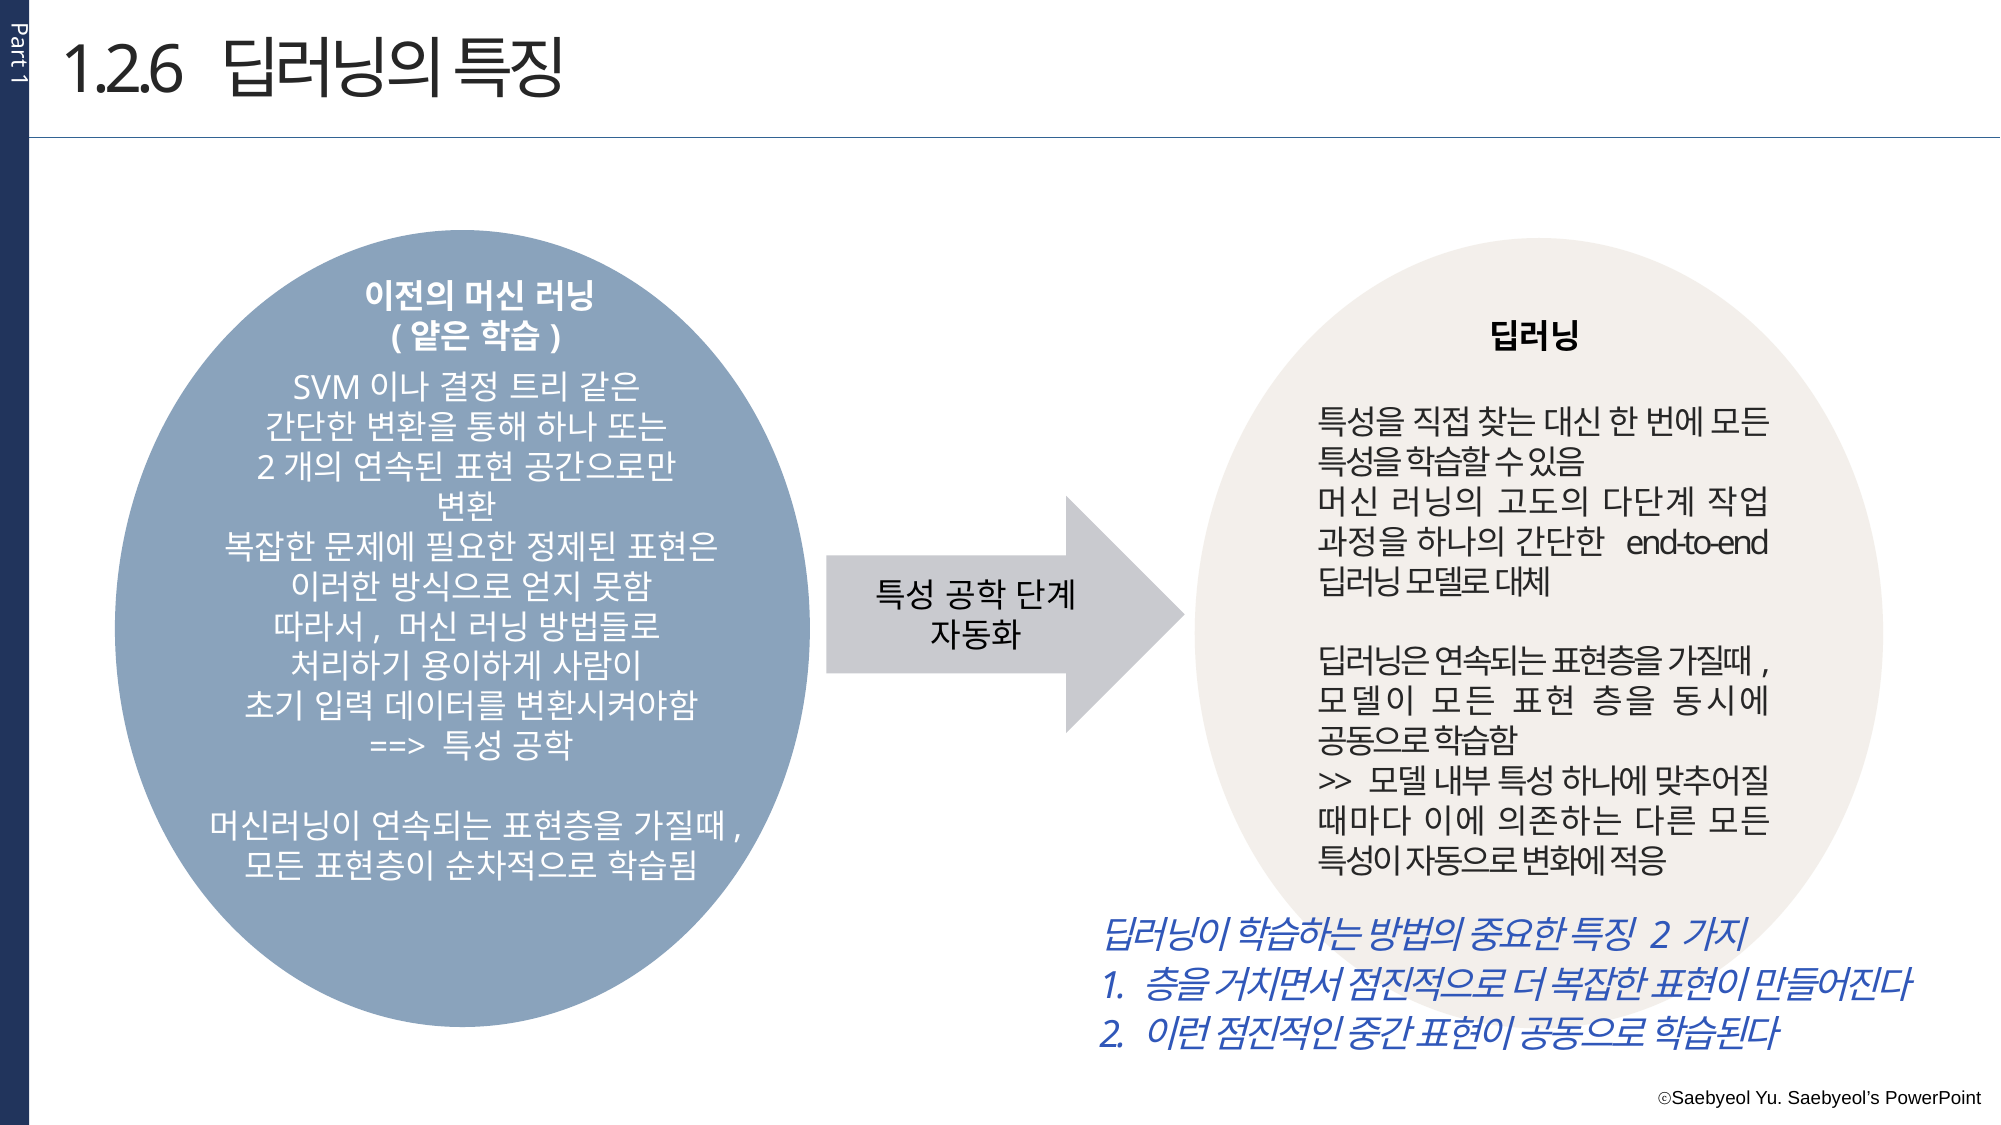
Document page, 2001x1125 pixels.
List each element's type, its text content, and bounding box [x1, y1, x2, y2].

text_box Part 1 [0, 8, 42, 312]
text_box [0, 312, 30, 1125]
text_box 딥러닝 [1389, 307, 1690, 363]
text_box [205, 228, 719, 358]
text_box 특성을 직접 찾는 대신 한 번에 모든 특성을 학습할 수 있음 머신 러닝의 고도의 다단계 작업 과정을 하나의 간단한 end-to-end 딥러닝 모델로 대체 딥러닝은 연속되는 표현층을 가질때, 모델이 모든 표현 층을 동시에 공동으로 학습함 >> 모델 내부 특성 하나에 맞추어질 때마다 이에 의존하는 다른 모든 특성이 자동으로 변화에 적응 [1303, 393, 1783, 888]
text_box [113, 377, 191, 880]
text_box SVM이나 결정 트리 같은 간단한 변환을 통해 하나 또는 2개의 연속된 표현 공간으로만 변환 복잡한 문제에 필요한 정제된 표현은 이러한 방식으로 얻지 못함 따라서, 머신 러닝 방법들로 처리하기 용이하게 사람이 초기 입력 데이터를 변환시켜야함 ==> 특성 공학 머신러닝이 연속되는 표현층을 가질때, 모든 표현층이 순차적으로 학습됨 [191, 358, 752, 893]
text_box 이전의 머신 러닝 (얕은 학습) [349, 268, 612, 363]
text_box 딥러닝이 학습하는 방법의 중요한 특징 2가지 1. 층을 거치면서 점진적으로 더 복잡한 표현이 만들어진다 2. 이런 점진적인 중간 표현이 공동으로 학습된다 [1084, 899, 2000, 1063]
text_box [752, 406, 811, 851]
text_box [0, 0, 30, 8]
text_box 1.2.6 딥러닝의 특징 [45, 18, 610, 113]
text_box [201, 893, 724, 1029]
text_box [1193, 236, 1885, 899]
text_box 특성 공학 단계 자동화 [826, 495, 1185, 734]
